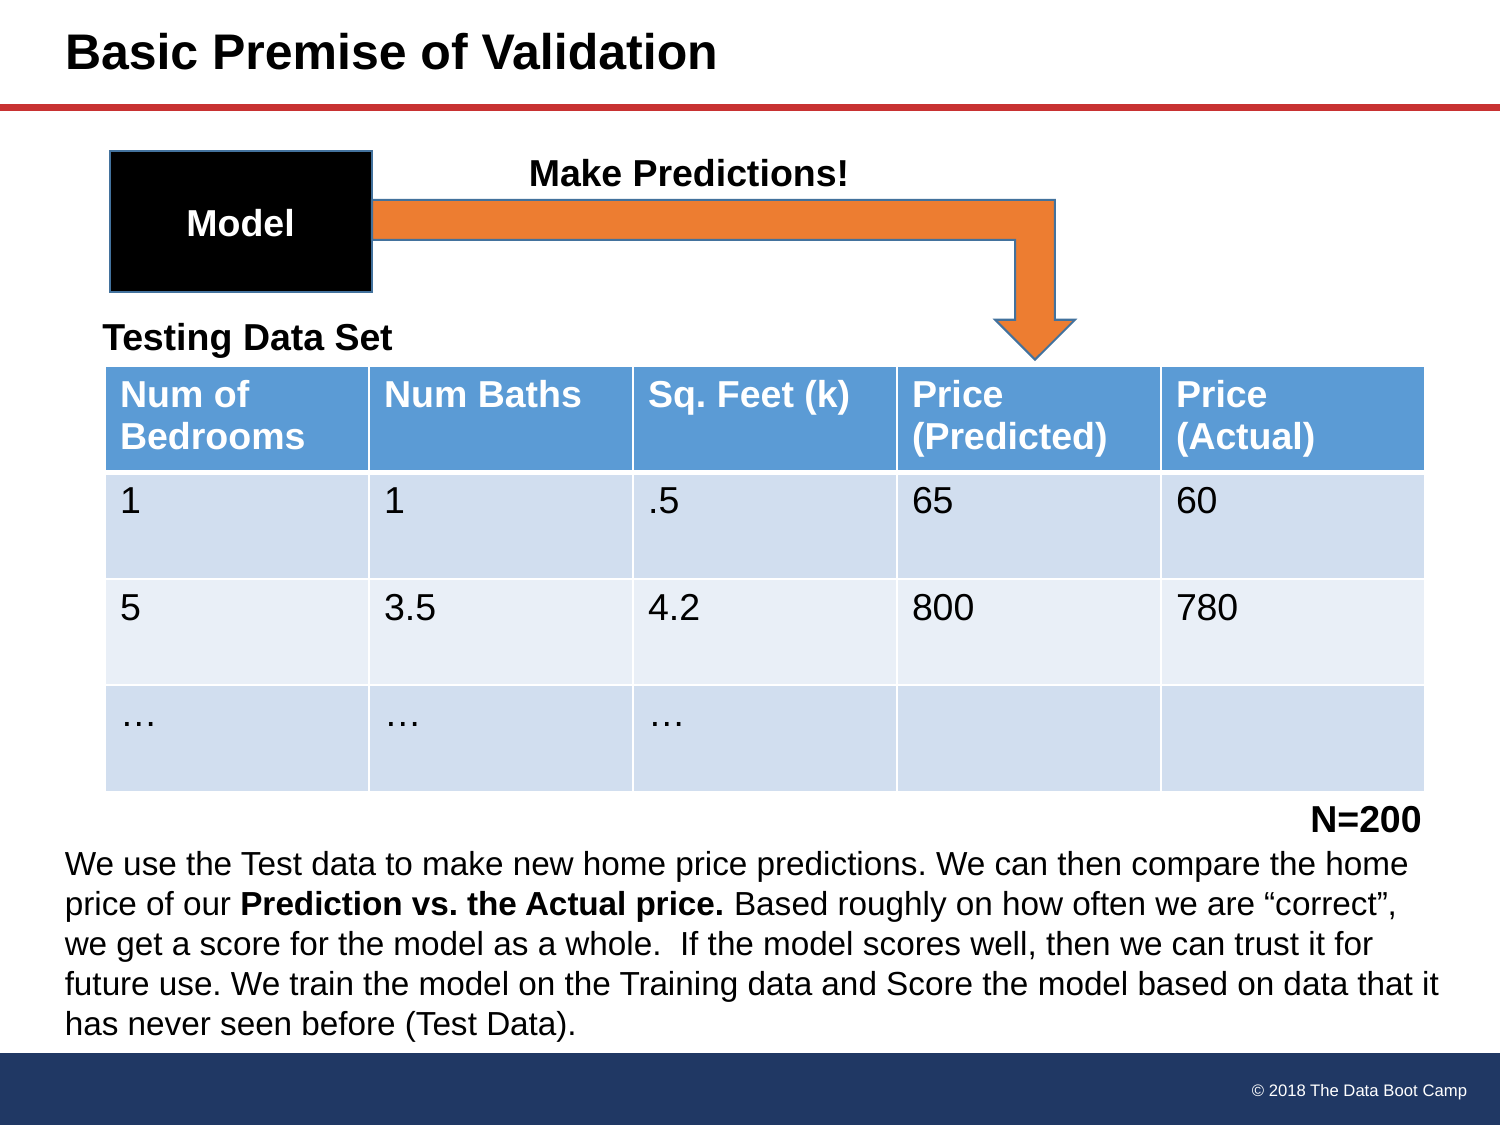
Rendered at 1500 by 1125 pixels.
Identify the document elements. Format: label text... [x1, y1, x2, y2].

table_cell 60 [1162, 475, 1424, 578]
title Basic Premise of Validation [50, 0, 1300, 108]
text_box N=200 [1295, 787, 1437, 848]
table_cell 780 [1162, 580, 1424, 684]
table_cell 800 [898, 580, 1160, 684]
table_cell … [634, 686, 896, 791]
table_cell 5 [106, 580, 368, 684]
table_cell … [106, 686, 368, 791]
text_box Testing Data Set [87, 305, 633, 365]
table_cell 1 [370, 475, 632, 578]
text_box Model [109, 150, 373, 293]
table_header Num of Bedrooms [106, 367, 368, 470]
table_header Price (Actual) [1162, 367, 1424, 470]
table_header Sq. Feet (k) [634, 367, 896, 470]
table_header Num Baths [370, 367, 632, 470]
table_cell 65 [898, 475, 1160, 578]
table_header Price (Predicted) [898, 367, 1160, 470]
text_box We use the Test data to make new home price predictions. We can then compare the home price of our Prediction vs. the Actual price. Based roughly on how often we are “correct”, we get a score for the model as a whole. If the model scores well, then we can trust it for future use. We train the model on the Training data and Score the model based on data that it has never seen before (Test Data). [49, 834, 1464, 1050]
text_box [370, 198, 1078, 362]
table_cell 3.5 [370, 580, 632, 684]
table_cell [1162, 686, 1424, 791]
table_cell [898, 686, 1160, 791]
text_box Make Predictions! [513, 141, 934, 202]
table_cell … [370, 686, 632, 791]
table_cell 4.2 [634, 580, 896, 684]
table_cell 1 [106, 475, 368, 578]
table_cell .5 [634, 475, 896, 578]
